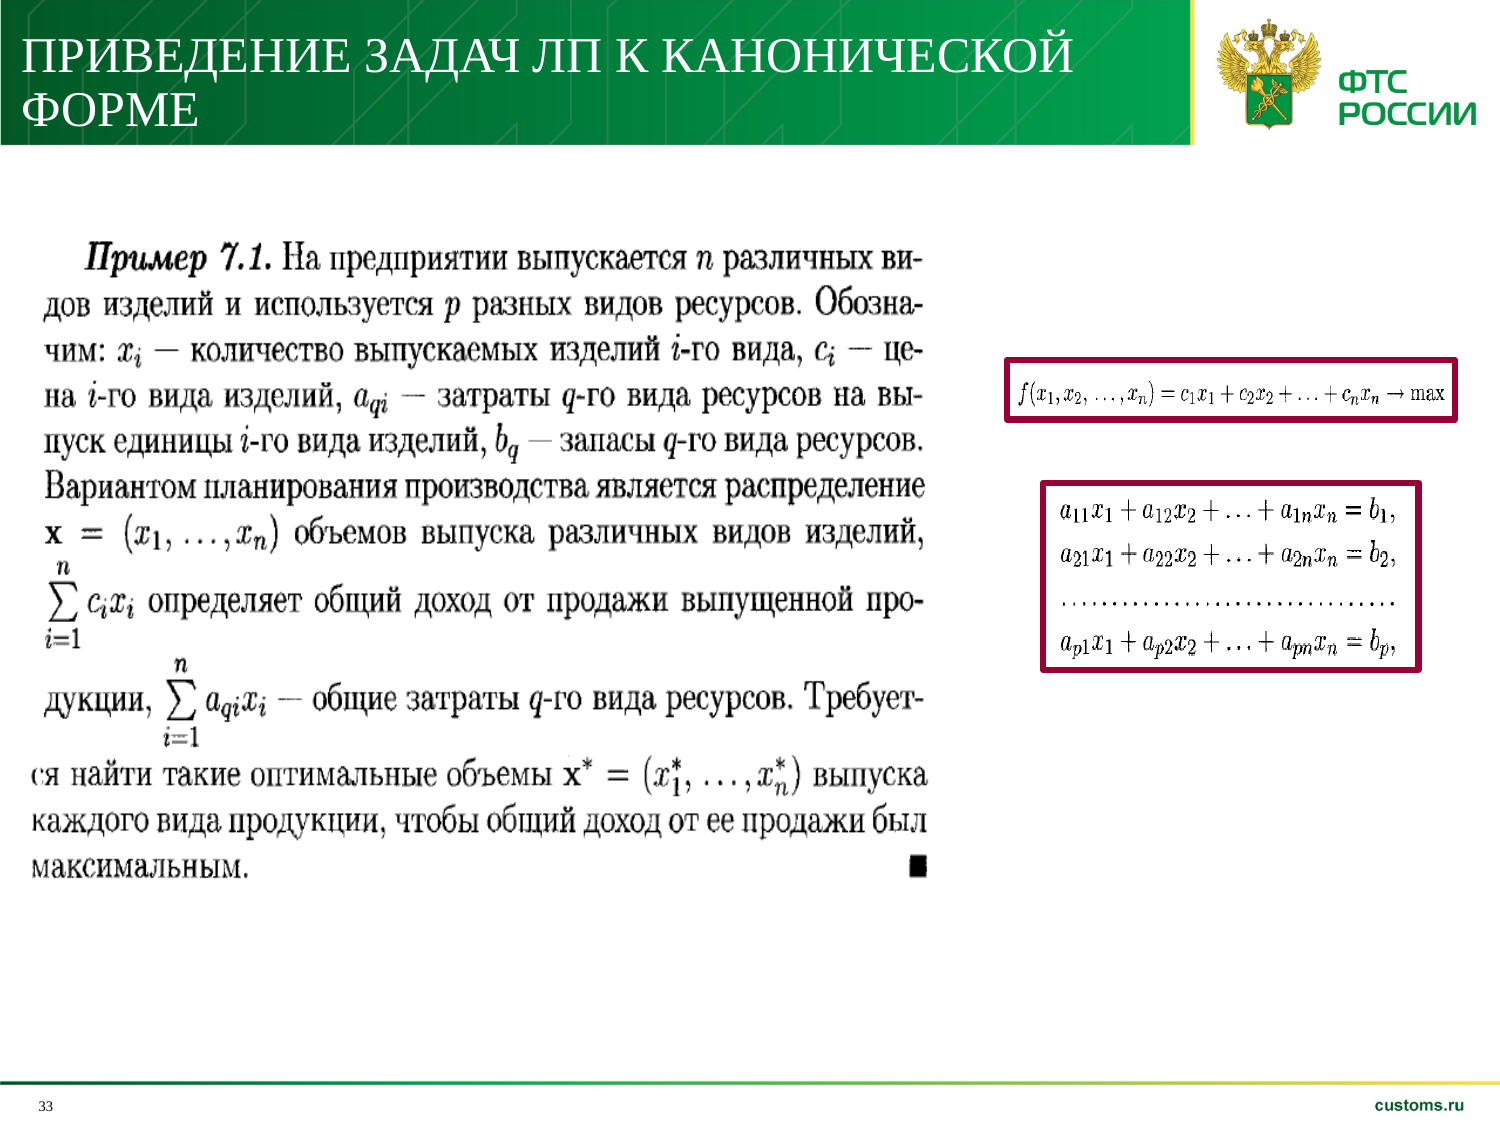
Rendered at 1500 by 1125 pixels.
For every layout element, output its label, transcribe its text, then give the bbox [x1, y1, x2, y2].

title ПРИВЕДЕНИЕ ЗАДАЧ ЛП К КАНОНИЧЕСКОЙ ФОРМЕ [6, 0, 1200, 172]
picture [0, 0, 1500, 1125]
text_box 33 [23, 1089, 128, 1122]
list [23, 237, 945, 754]
